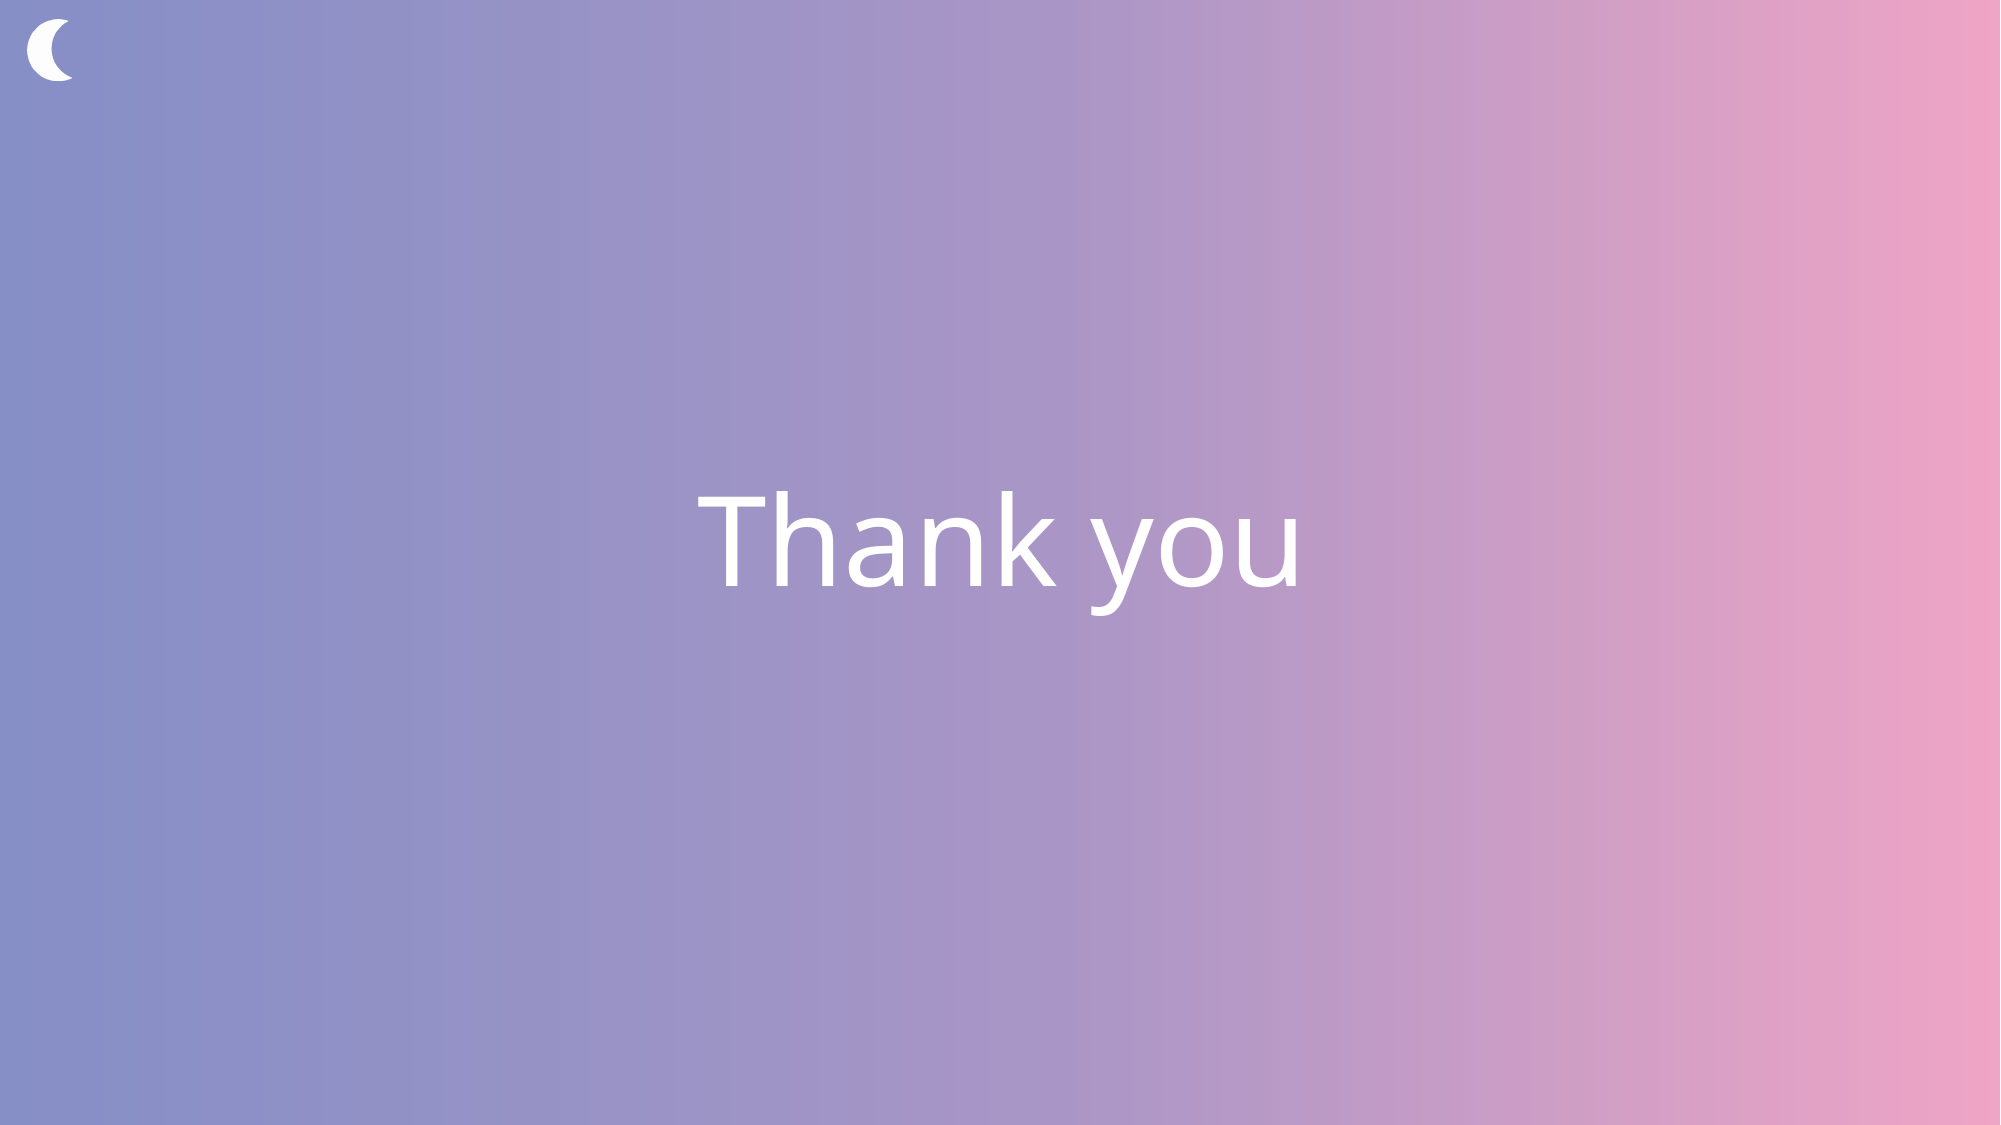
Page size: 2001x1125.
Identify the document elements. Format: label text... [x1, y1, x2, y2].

picture [0, 0, 2000, 1125]
text_box Thank you [604, 453, 1422, 619]
